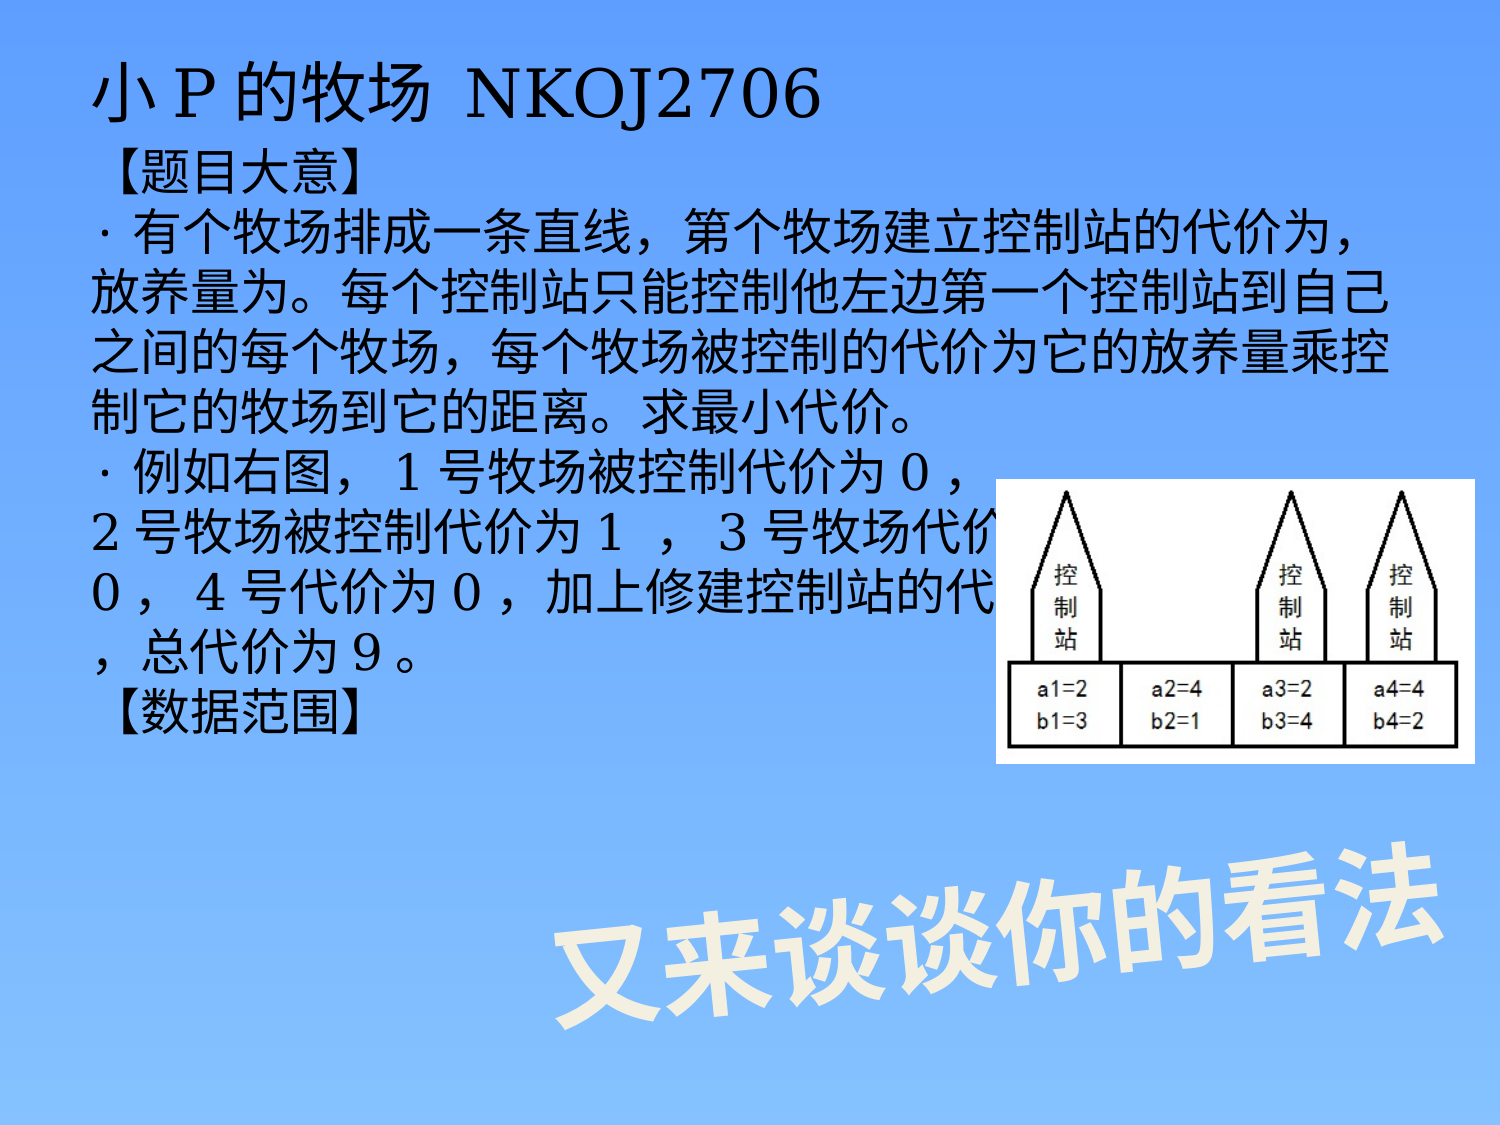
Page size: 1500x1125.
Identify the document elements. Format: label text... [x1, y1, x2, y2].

text_box 又来谈谈你的看法 [525, 810, 1467, 1056]
picture [995, 479, 1475, 764]
